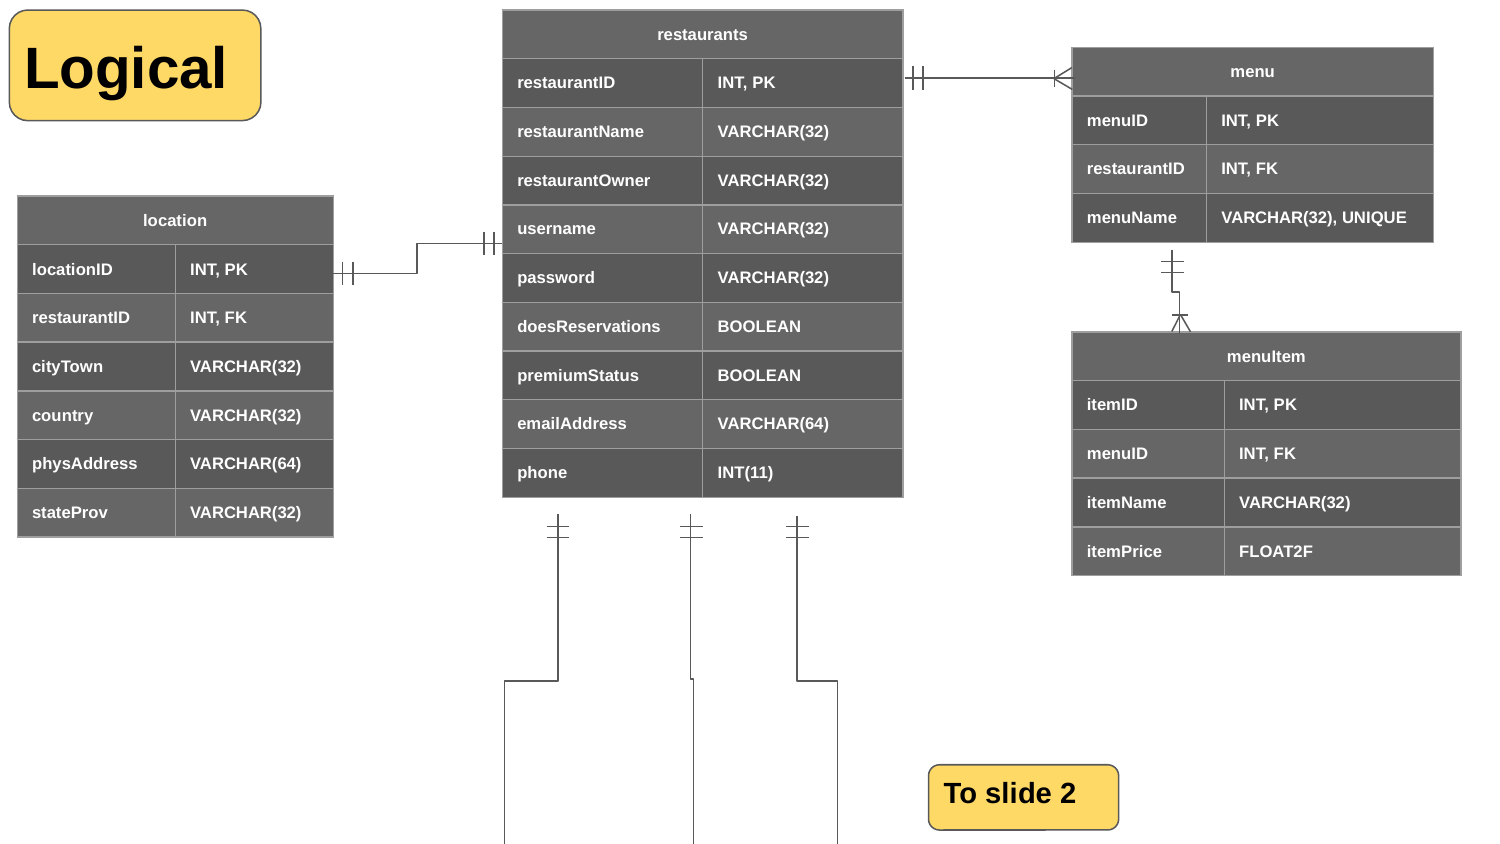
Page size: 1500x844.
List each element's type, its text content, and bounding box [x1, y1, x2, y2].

table_cell menuID [1073, 430, 1224, 477]
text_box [332, 243, 502, 274]
text_box [10, 10, 261, 121]
title To slide 2 [928, 759, 1308, 836]
table_cell VARCHAR(32) [703, 206, 902, 253]
table_cell cityTown [18, 343, 175, 390]
table_cell VARCHAR(32), UNIQUE [1207, 194, 1433, 242]
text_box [651, 660, 984, 702]
table_cell VARCHAR(32) [176, 343, 333, 390]
table_cell password [503, 254, 702, 302]
table_cell INT, FK [1207, 145, 1433, 193]
table_cell stateProv [18, 489, 175, 536]
table_cell VARCHAR(64) [703, 400, 902, 448]
table_cell itemID [1073, 381, 1224, 429]
table_header restaurants [503, 11, 902, 58]
title Logical [9, 14, 253, 109]
table_cell phone [503, 449, 702, 497]
table_cell menuID [1073, 97, 1206, 144]
table_cell VARCHAR(32) [703, 108, 902, 156]
table_cell country [18, 392, 175, 439]
table_cell username [503, 206, 702, 253]
table_cell locationID [18, 245, 175, 293]
table_cell INT, FK [176, 294, 333, 341]
table_cell INT, PK [1225, 381, 1460, 429]
table_cell INT, PK [1207, 97, 1433, 144]
table_cell emailAddress [503, 400, 702, 448]
table_cell VARCHAR(32) [1225, 479, 1460, 526]
table_cell VARCHAR(32) [703, 254, 902, 302]
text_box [1056, 78, 1073, 90]
table_cell BOOLEAN [703, 303, 902, 350]
table_cell VARCHAR(64) [176, 440, 333, 488]
table_cell INT, FK [1225, 430, 1460, 477]
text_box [1133, 288, 1219, 297]
table_cell INT, PK [703, 59, 902, 107]
table_cell VARCHAR(32) [176, 489, 333, 536]
table_cell itemPrice [1073, 528, 1224, 575]
table_cell physAddress [18, 440, 175, 488]
table_cell restaurantName [503, 108, 702, 156]
table_cell VARCHAR(32) [703, 157, 902, 204]
table_cell restaurantOwner [503, 157, 702, 204]
table_cell restaurantID [503, 59, 702, 107]
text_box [1180, 314, 1191, 333]
table_header menuItem [1073, 333, 1460, 380]
table_cell restaurantID [18, 294, 175, 341]
table_header menu [1073, 48, 1433, 95]
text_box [1053, 67, 1073, 78]
table_cell VARCHAR(32) [176, 392, 333, 439]
table_cell INT, PK [176, 245, 333, 293]
table_cell FLOAT2F [1225, 528, 1460, 575]
table_cell BOOLEAN [703, 352, 902, 399]
table_cell itemName [1073, 479, 1224, 526]
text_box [1171, 321, 1175, 332]
table_cell restaurantID [1073, 145, 1206, 193]
table_cell INT(11) [703, 449, 902, 497]
table_cell premiumStatus [503, 352, 702, 399]
table_cell doesReservations [503, 303, 702, 350]
table_header location [18, 197, 333, 244]
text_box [527, 677, 646, 681]
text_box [363, 654, 699, 708]
table_cell menuName [1073, 194, 1206, 242]
